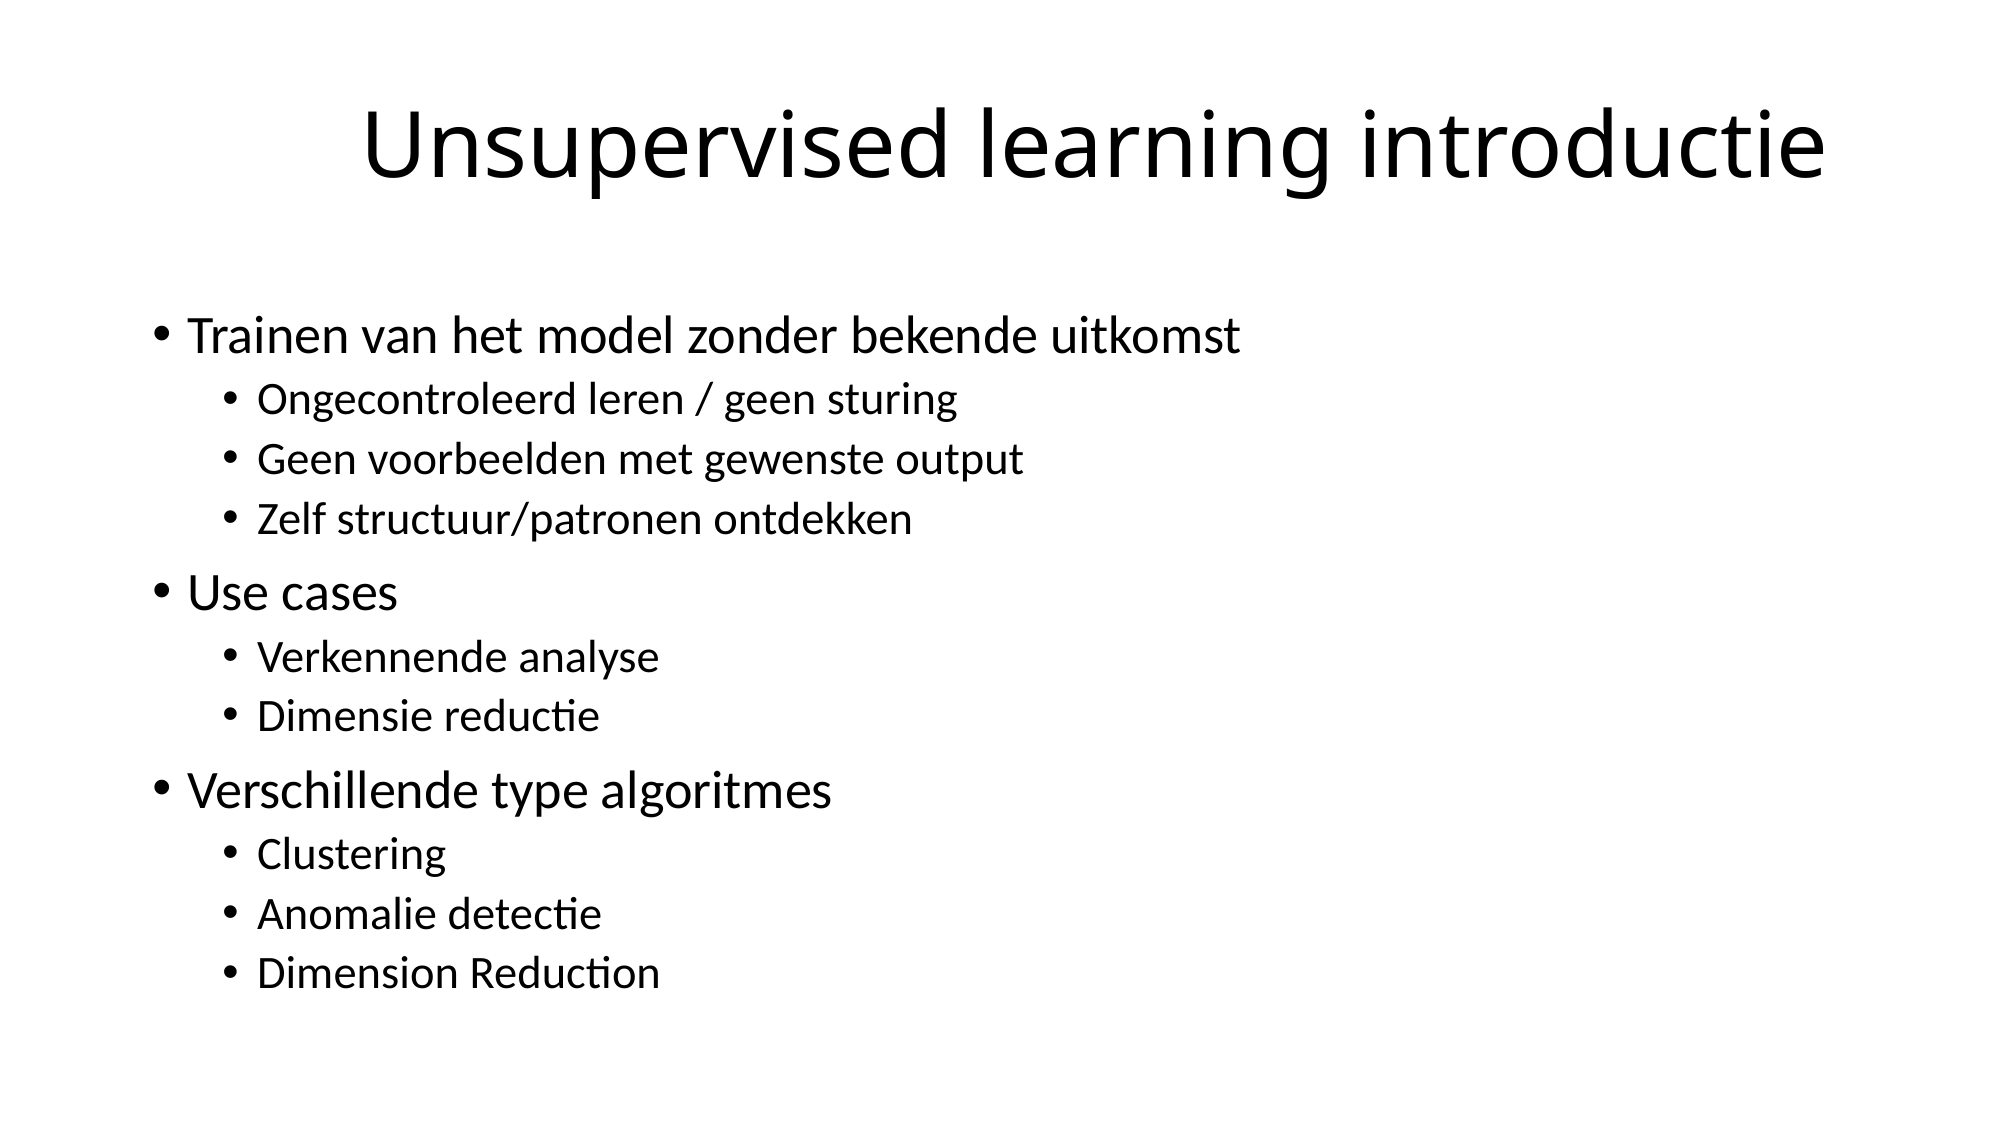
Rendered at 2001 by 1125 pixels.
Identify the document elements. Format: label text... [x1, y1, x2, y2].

title Unsupervised learning introductie [345, 39, 2000, 257]
list Trainen van het model zonder bekende uitkomst Ongecontroleerd leren / geen sturing Geen voorbeelden met gewenste output Zelf structuur/patronen ontdekken Use cases Verkennende analyse Dimensie reductie Verschillende type algoritmes Clustering Anomalie detectie Dimension Reduction [137, 299, 1863, 1014]
